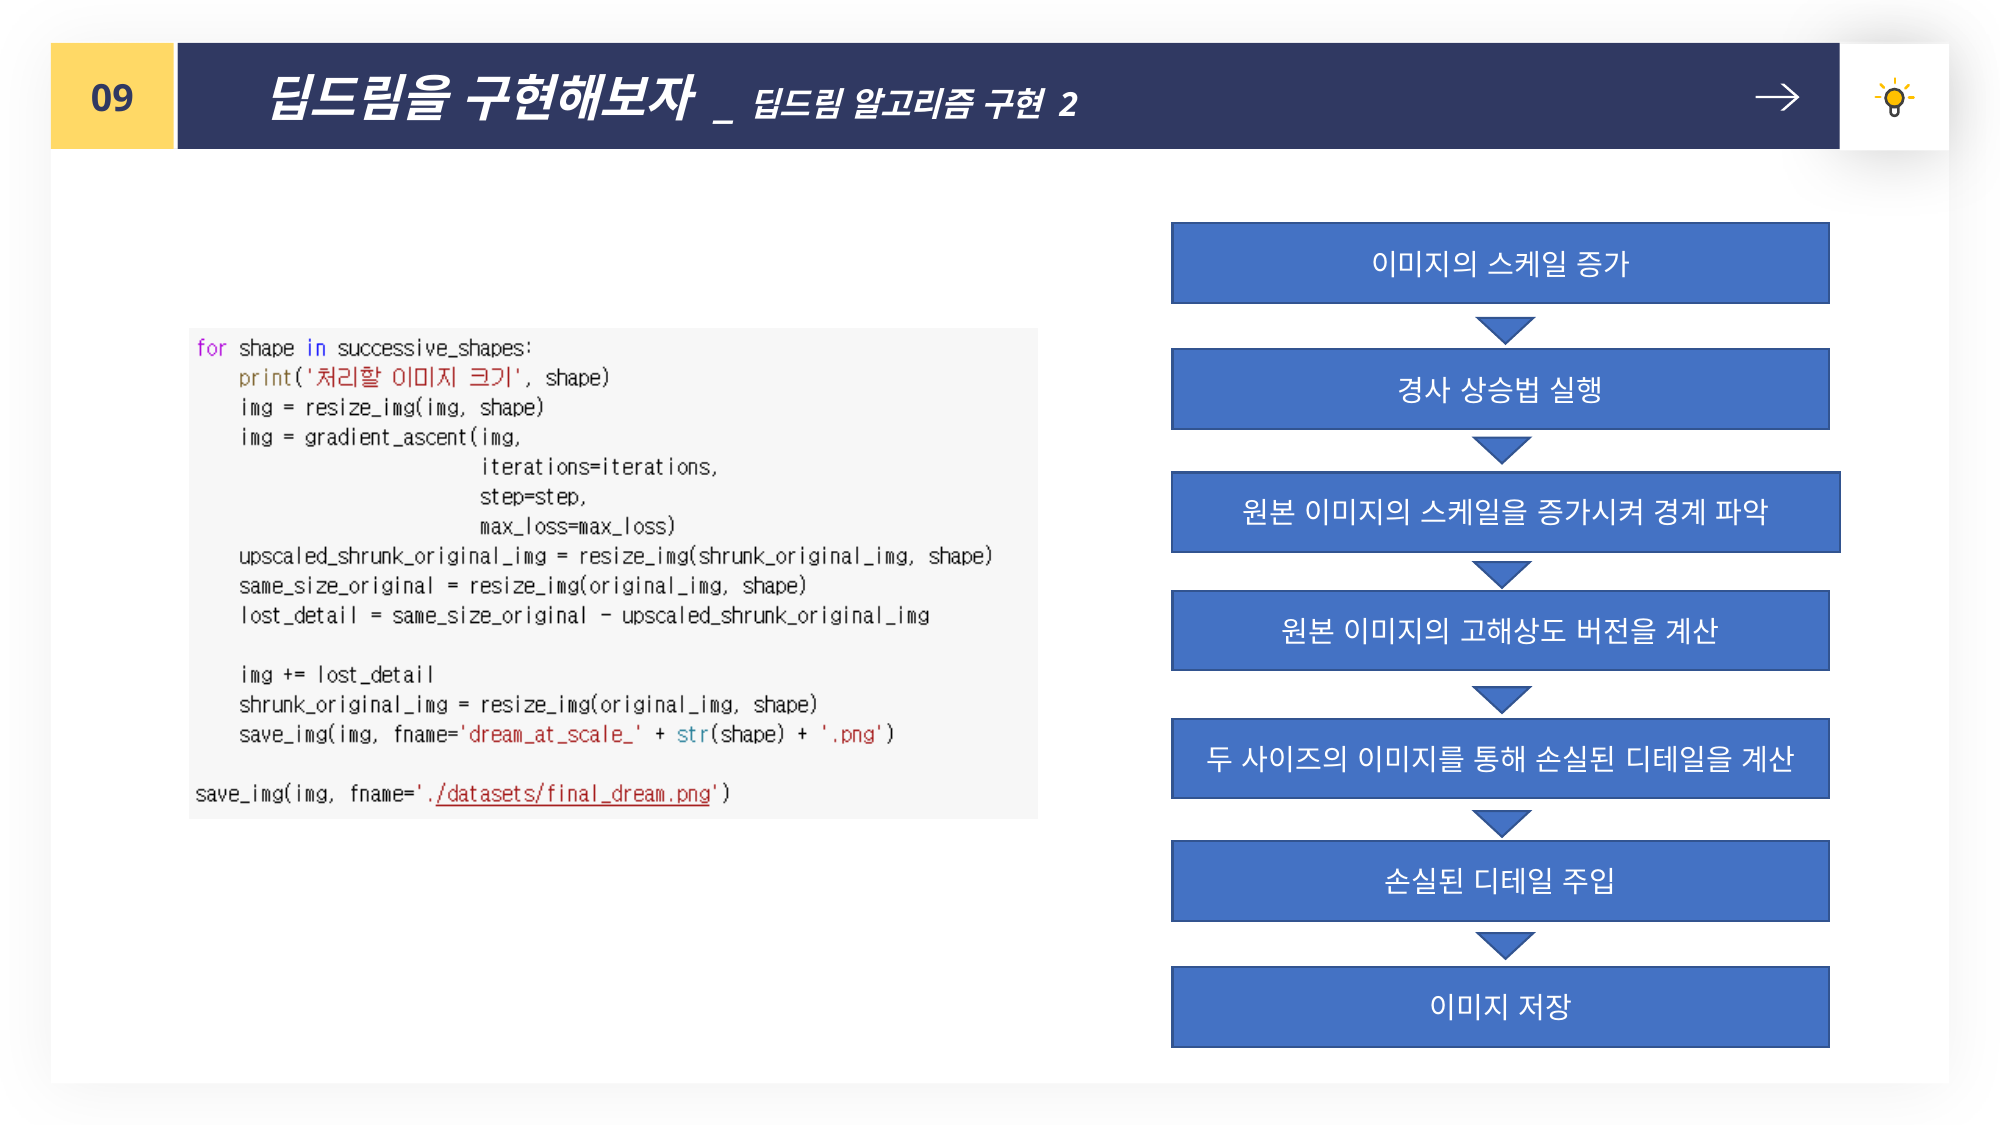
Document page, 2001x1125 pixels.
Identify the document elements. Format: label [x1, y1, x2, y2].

text_box [50, 41, 1950, 1084]
picture [189, 328, 1038, 819]
